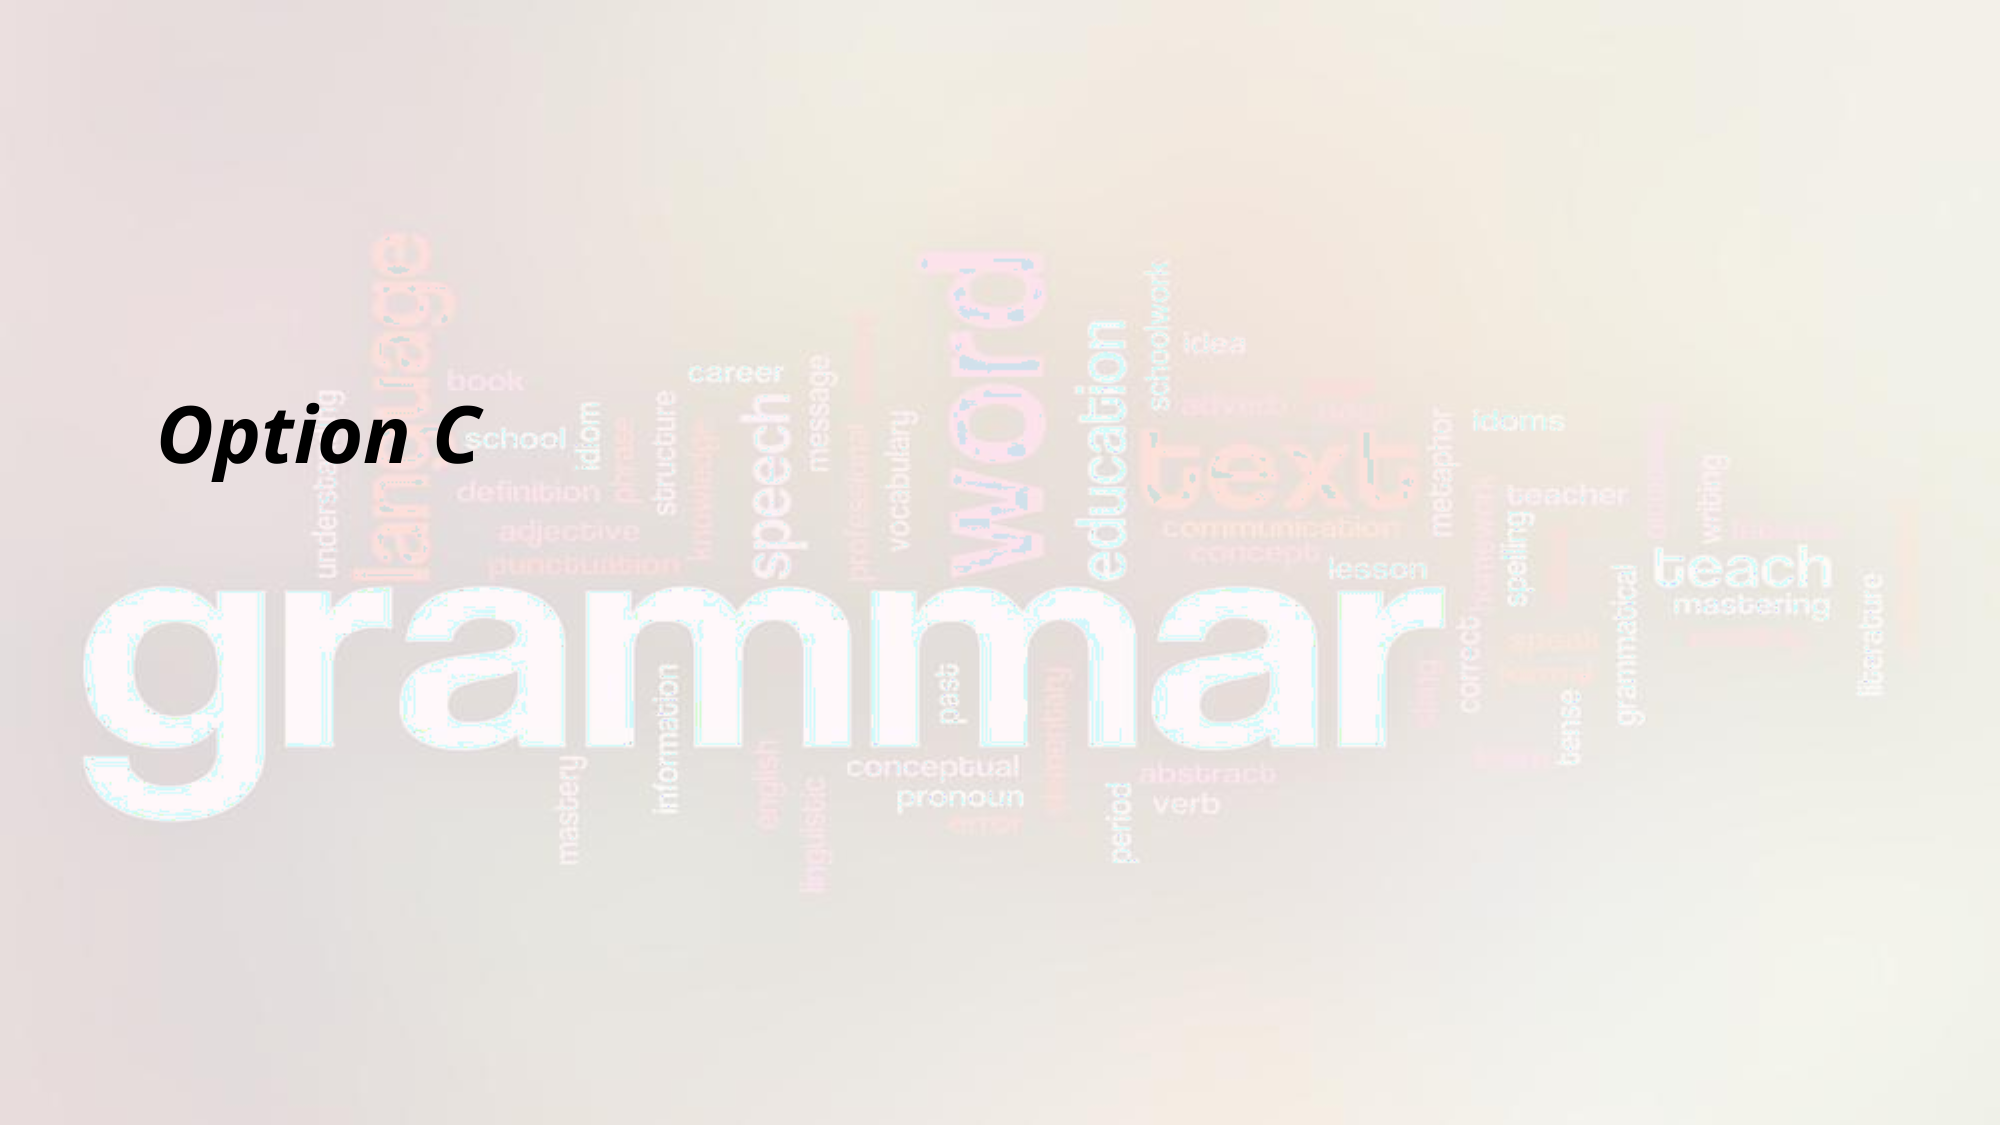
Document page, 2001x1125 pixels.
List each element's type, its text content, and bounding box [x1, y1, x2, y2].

picture [0, 0, 2000, 1125]
list Option C [156, 384, 1843, 481]
